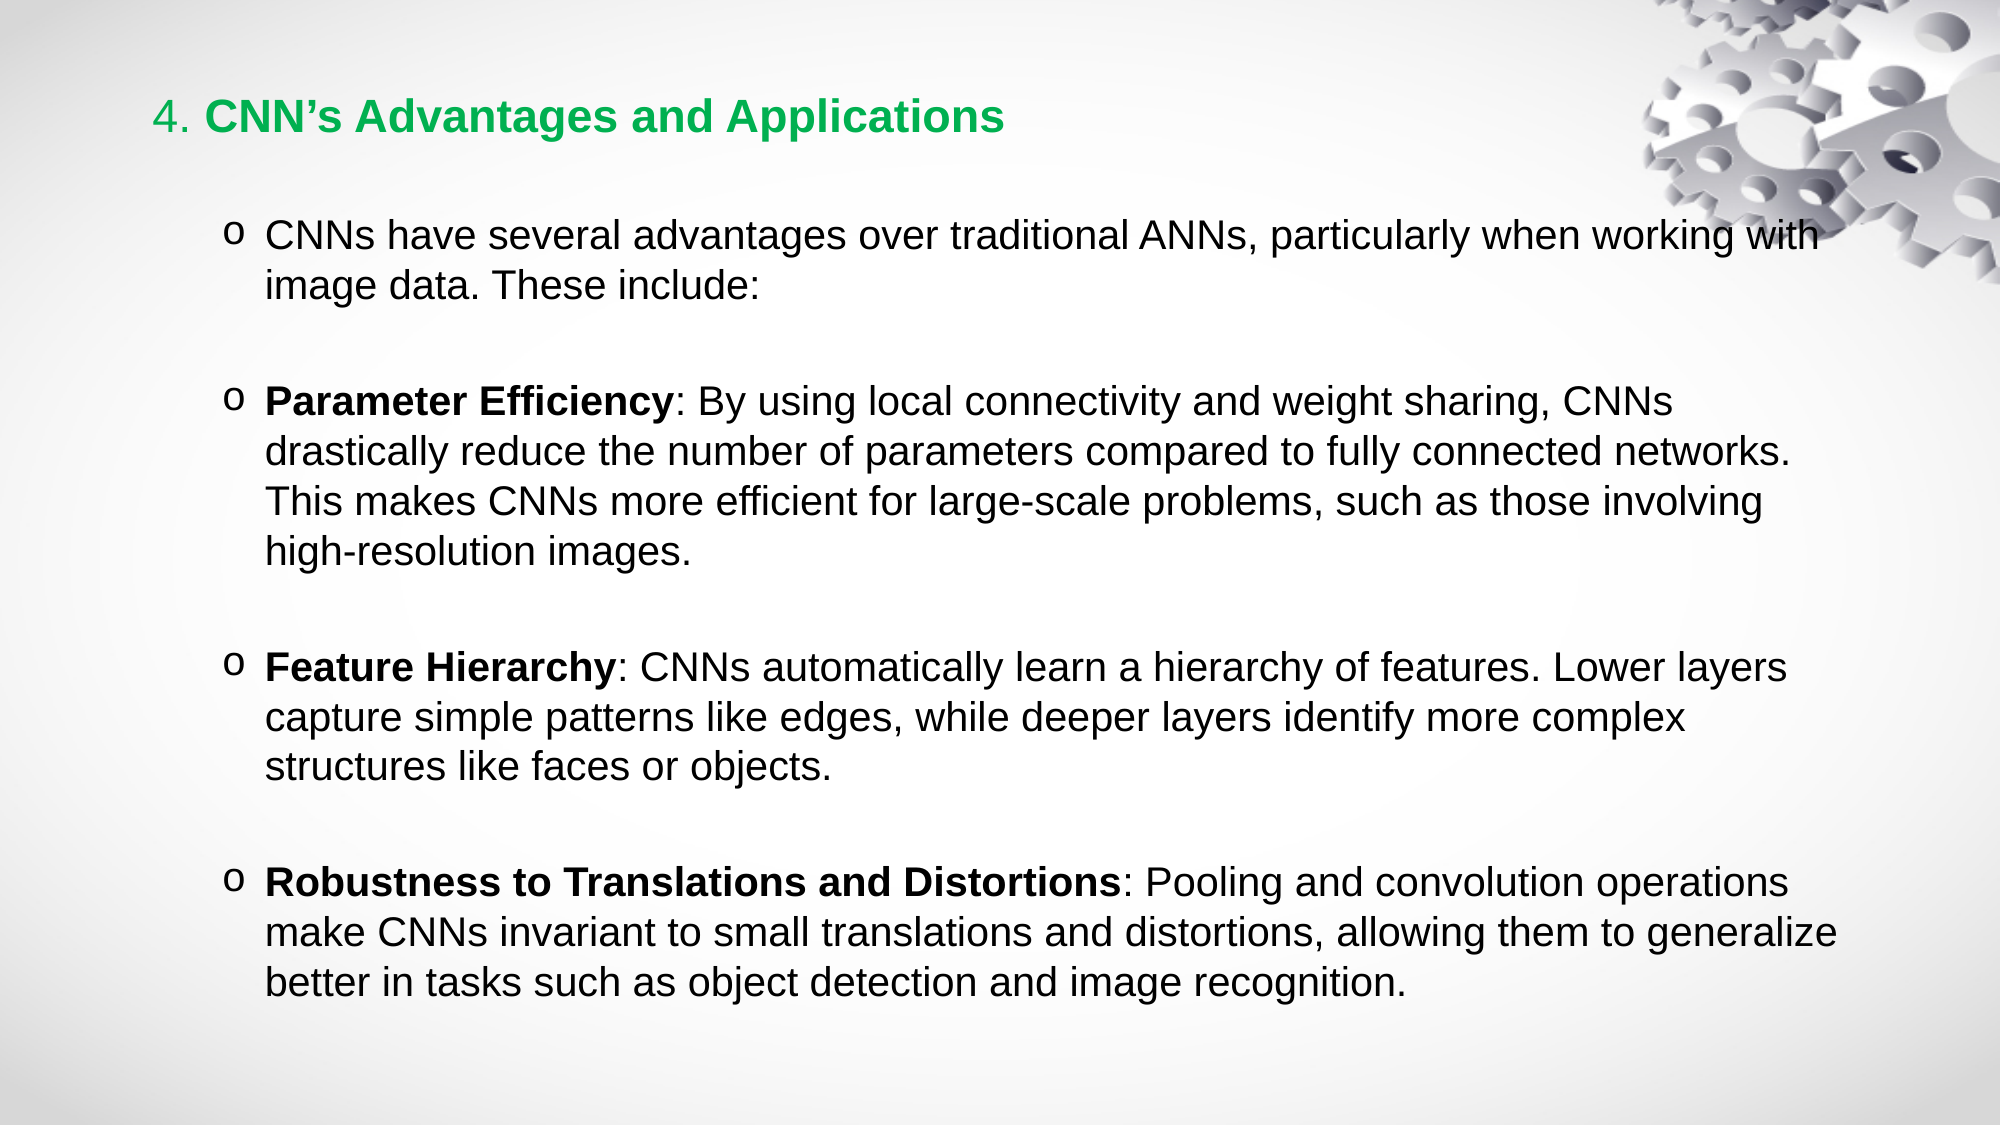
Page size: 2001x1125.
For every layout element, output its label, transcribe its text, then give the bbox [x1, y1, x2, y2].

picture [0, 0, 2000, 1125]
list 4. CNN’s Advantages and Applications CNNs have several advantages over traditional ANNs, particularly when working with image data. These include: Parameter Efficiency: By using local connectivity and weight sharing, CNNs drastically reduce the number of parameters compared to fully connected networks. This makes CNNs more efficient for large-scale problems, such as those involving high-resolution images. Feature Hierarchy: CNNs automatically learn a hierarchy of features. Lower layers capture simple patterns like edges, while deeper layers identify more complex structures like faces or objects. Robustness to Translations and Distortions: Pooling and convolution operations make CNNs invariant to small translations and distortions, allowing them to generalize better in tasks such as object detection and image recognition. [137, 78, 1863, 1014]
